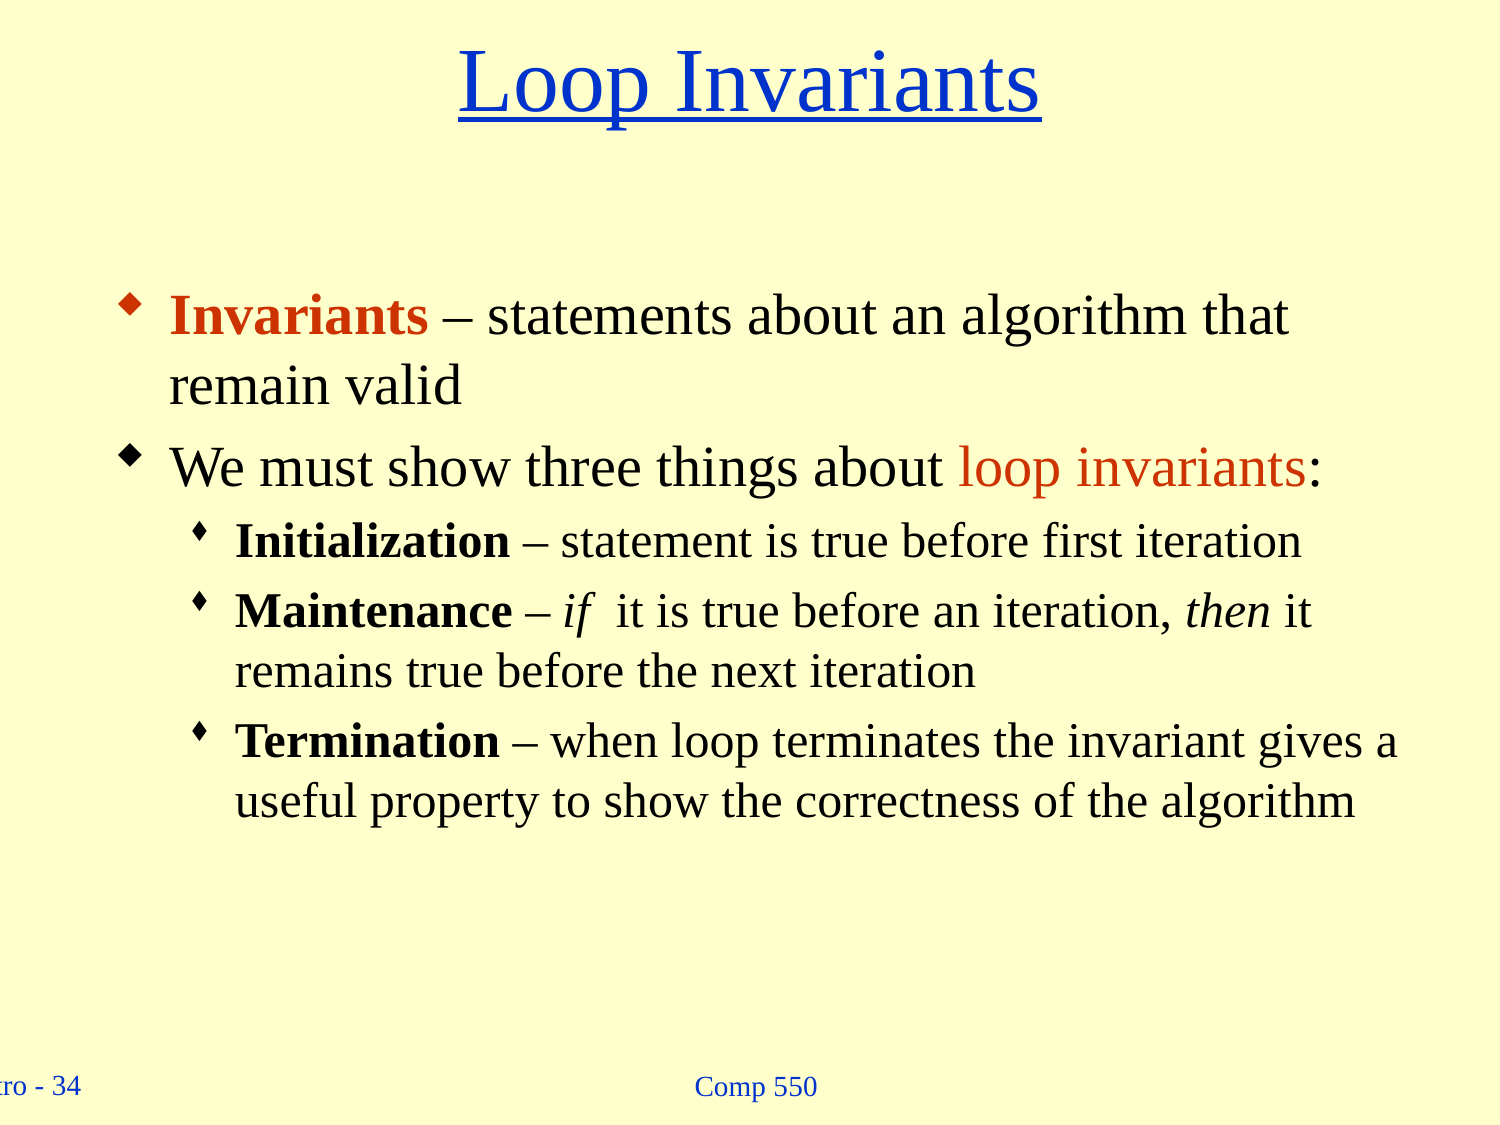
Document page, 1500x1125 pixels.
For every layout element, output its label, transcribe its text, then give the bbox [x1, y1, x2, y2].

list Invariants – statements about an algorithm that remain valid We must show three things about loop invariants: Initialization – statement is true before first iteration Maintenance – if it is true before an iteration, then it remains true before the next iteration Termination – when loop terminates the invariant gives a useful property to show the correctness of the algorithm [97, 268, 1469, 1053]
footer Comp 550 [599, 1053, 913, 1123]
title Loop Invariants [0, 0, 1500, 150]
